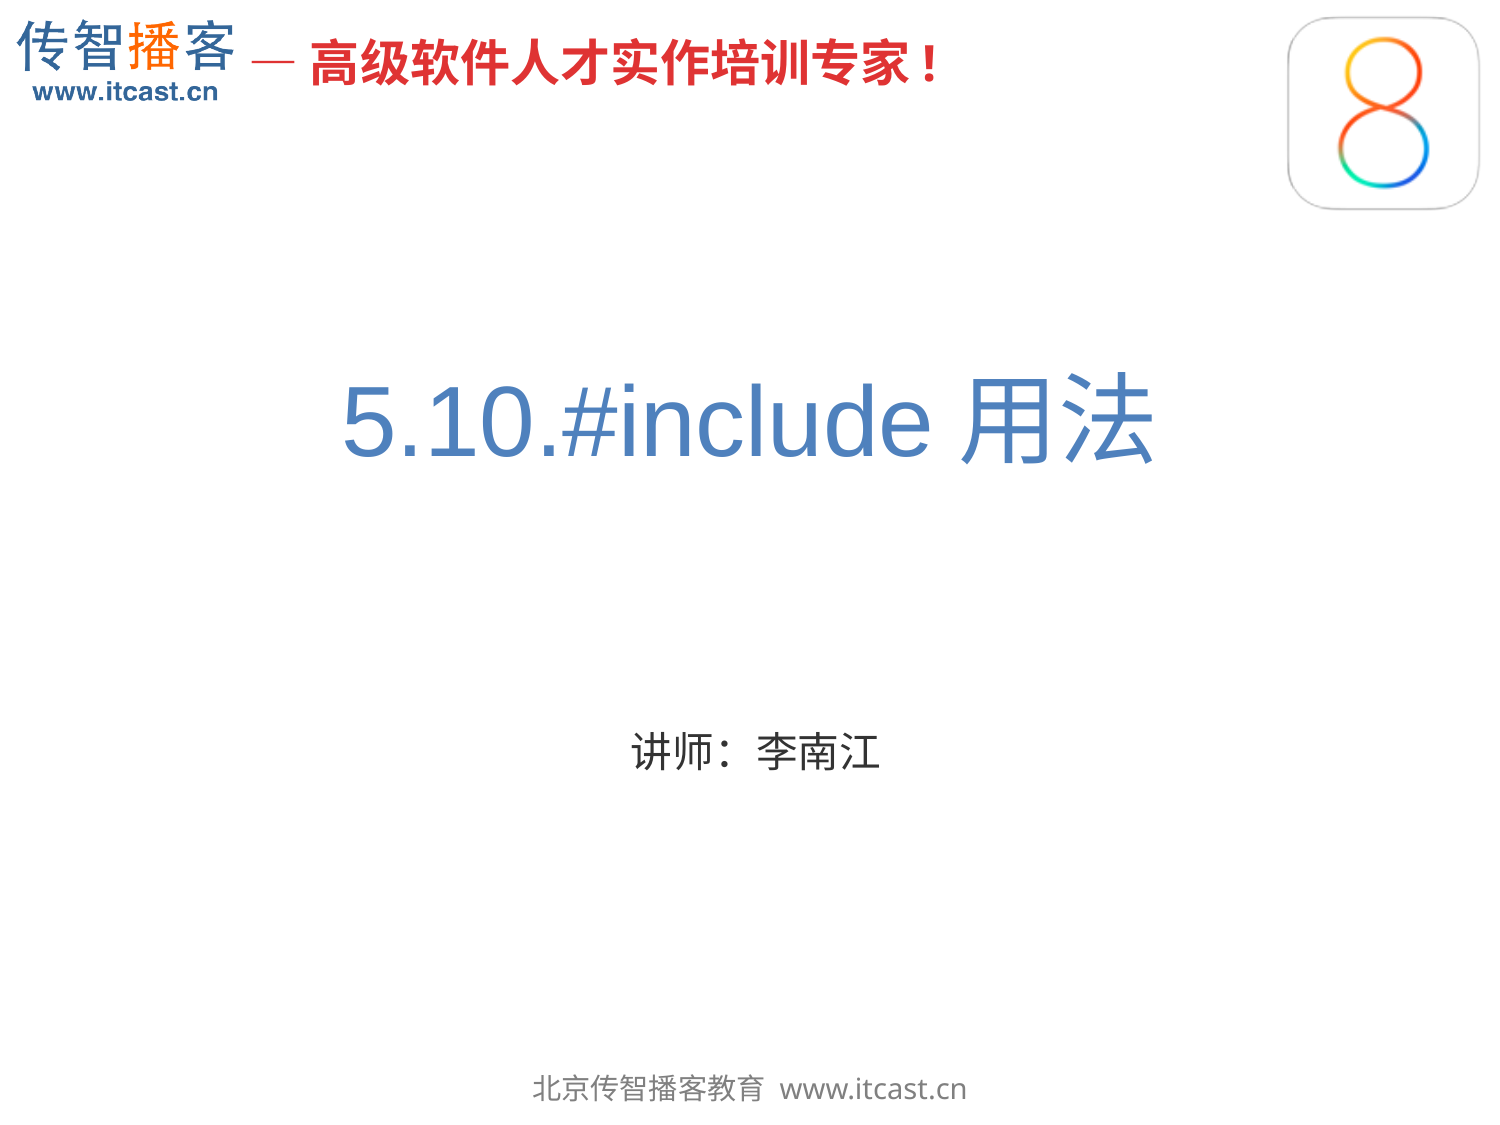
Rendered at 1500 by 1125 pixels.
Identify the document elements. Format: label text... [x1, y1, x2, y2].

picture [1270, 0, 1497, 227]
title 5.10.#include用法 [112, 167, 1388, 666]
subtitle 讲师：李南江 [231, 680, 1282, 821]
picture [16, 19, 234, 101]
